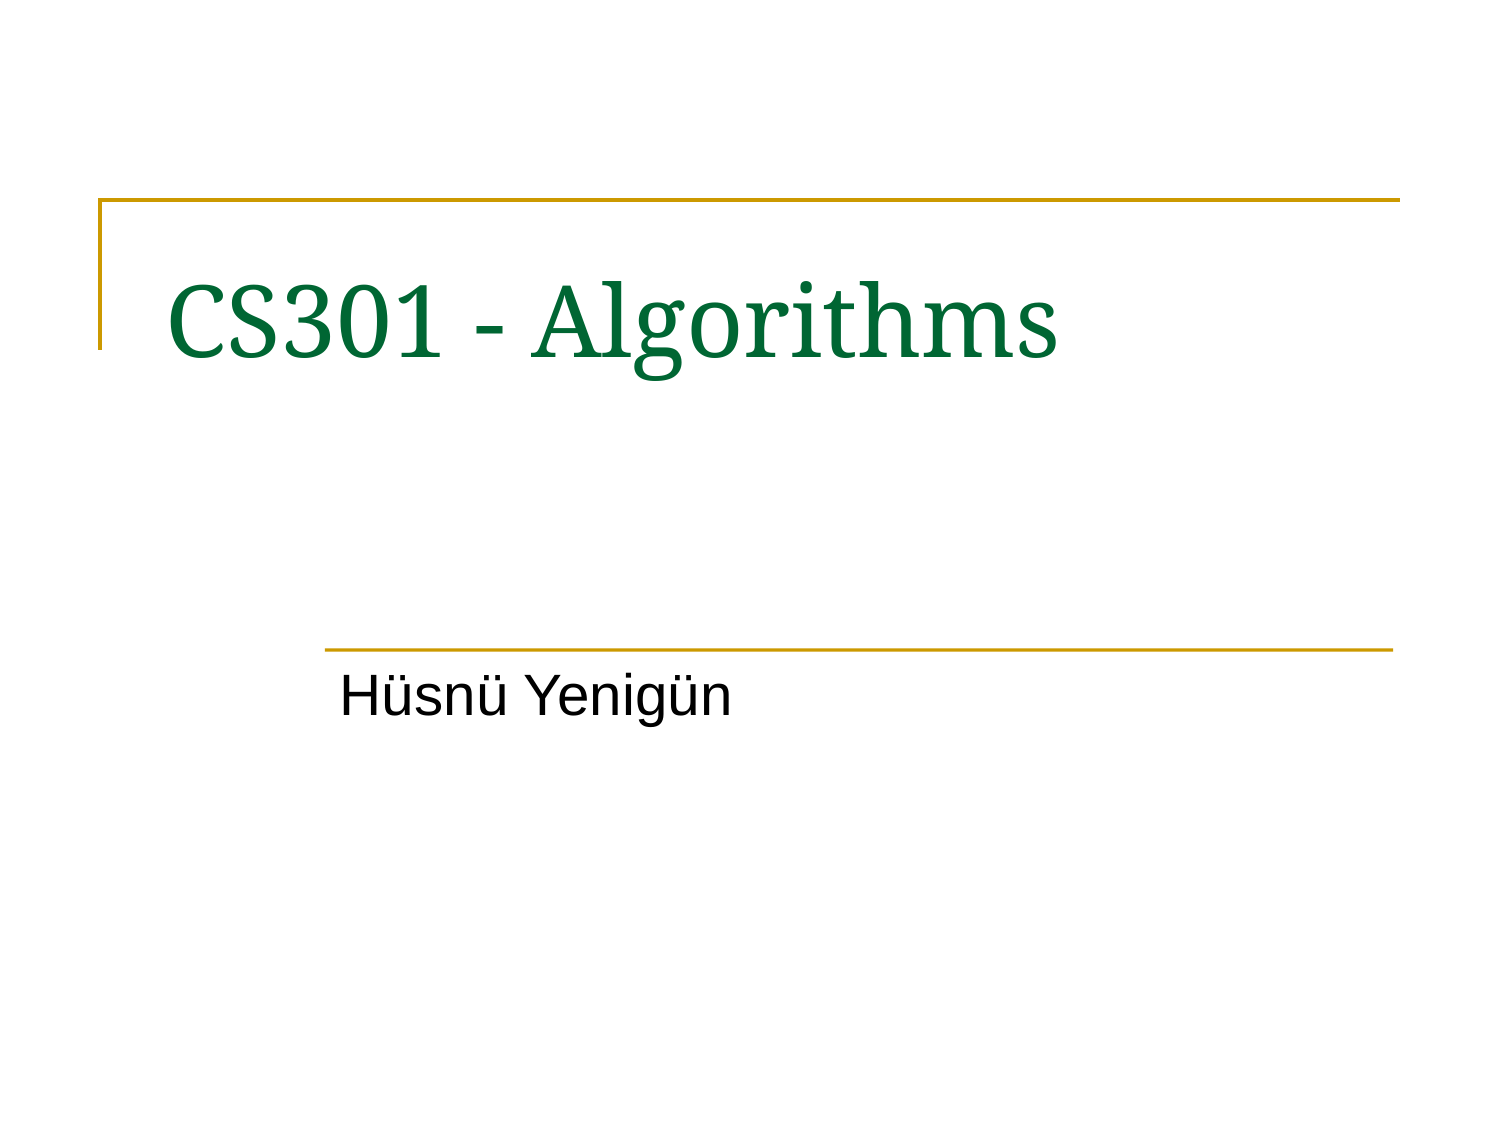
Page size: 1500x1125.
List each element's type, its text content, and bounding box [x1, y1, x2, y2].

title CS301 - Algorithms [150, 249, 1401, 538]
subtitle Hüsnü Yenigün [324, 650, 1400, 938]
